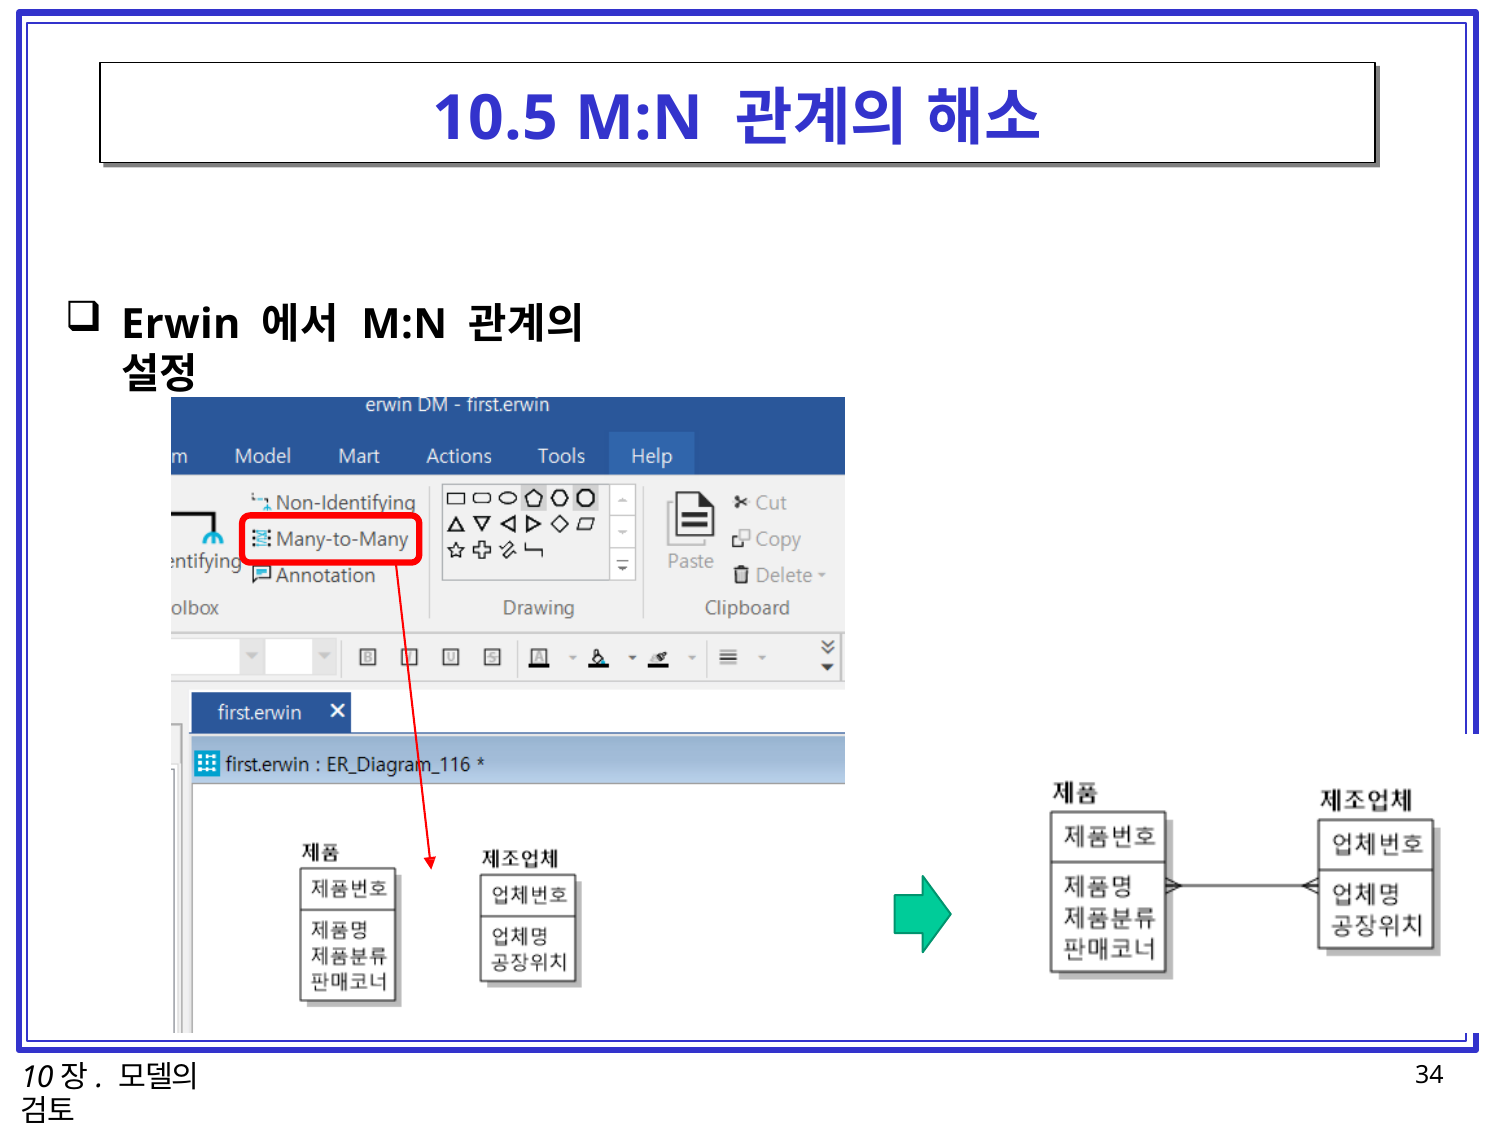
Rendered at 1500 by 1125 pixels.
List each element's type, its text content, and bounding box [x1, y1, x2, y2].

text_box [893, 874, 952, 954]
text_box Erwin 에서 M:N 관계의 설정 [62, 294, 644, 397]
title 10.5 M:N 관계의 해소 [100, 74, 1375, 265]
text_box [170, 396, 845, 1034]
slide_number 34 [1408, 1064, 1452, 1125]
footer 10장. 모델의 검토 [18, 1058, 263, 1125]
picture [994, 734, 1491, 1034]
